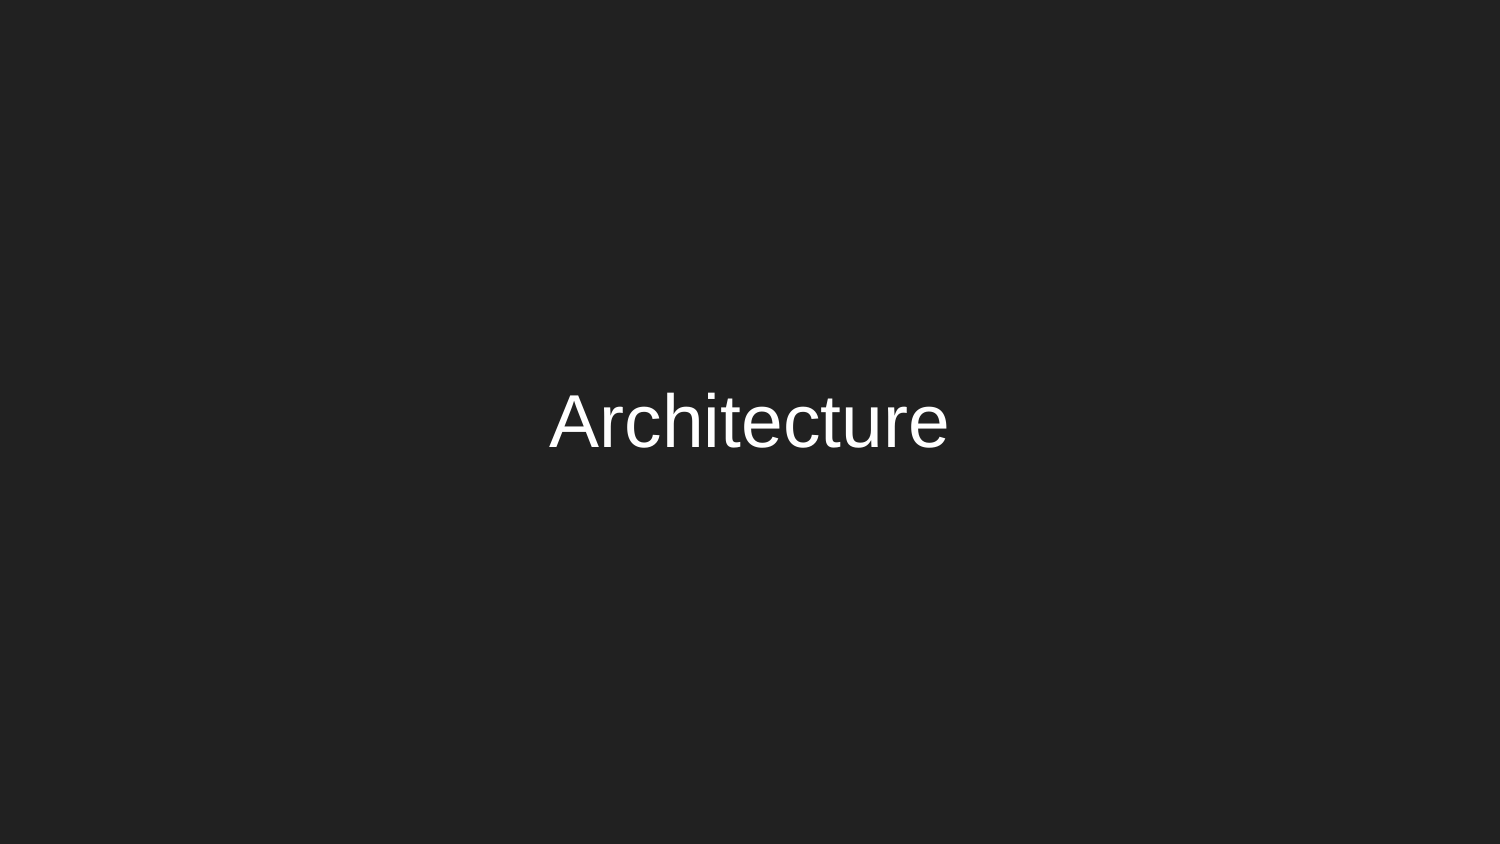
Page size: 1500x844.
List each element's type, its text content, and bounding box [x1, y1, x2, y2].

title Architecture [51, 352, 1449, 491]
